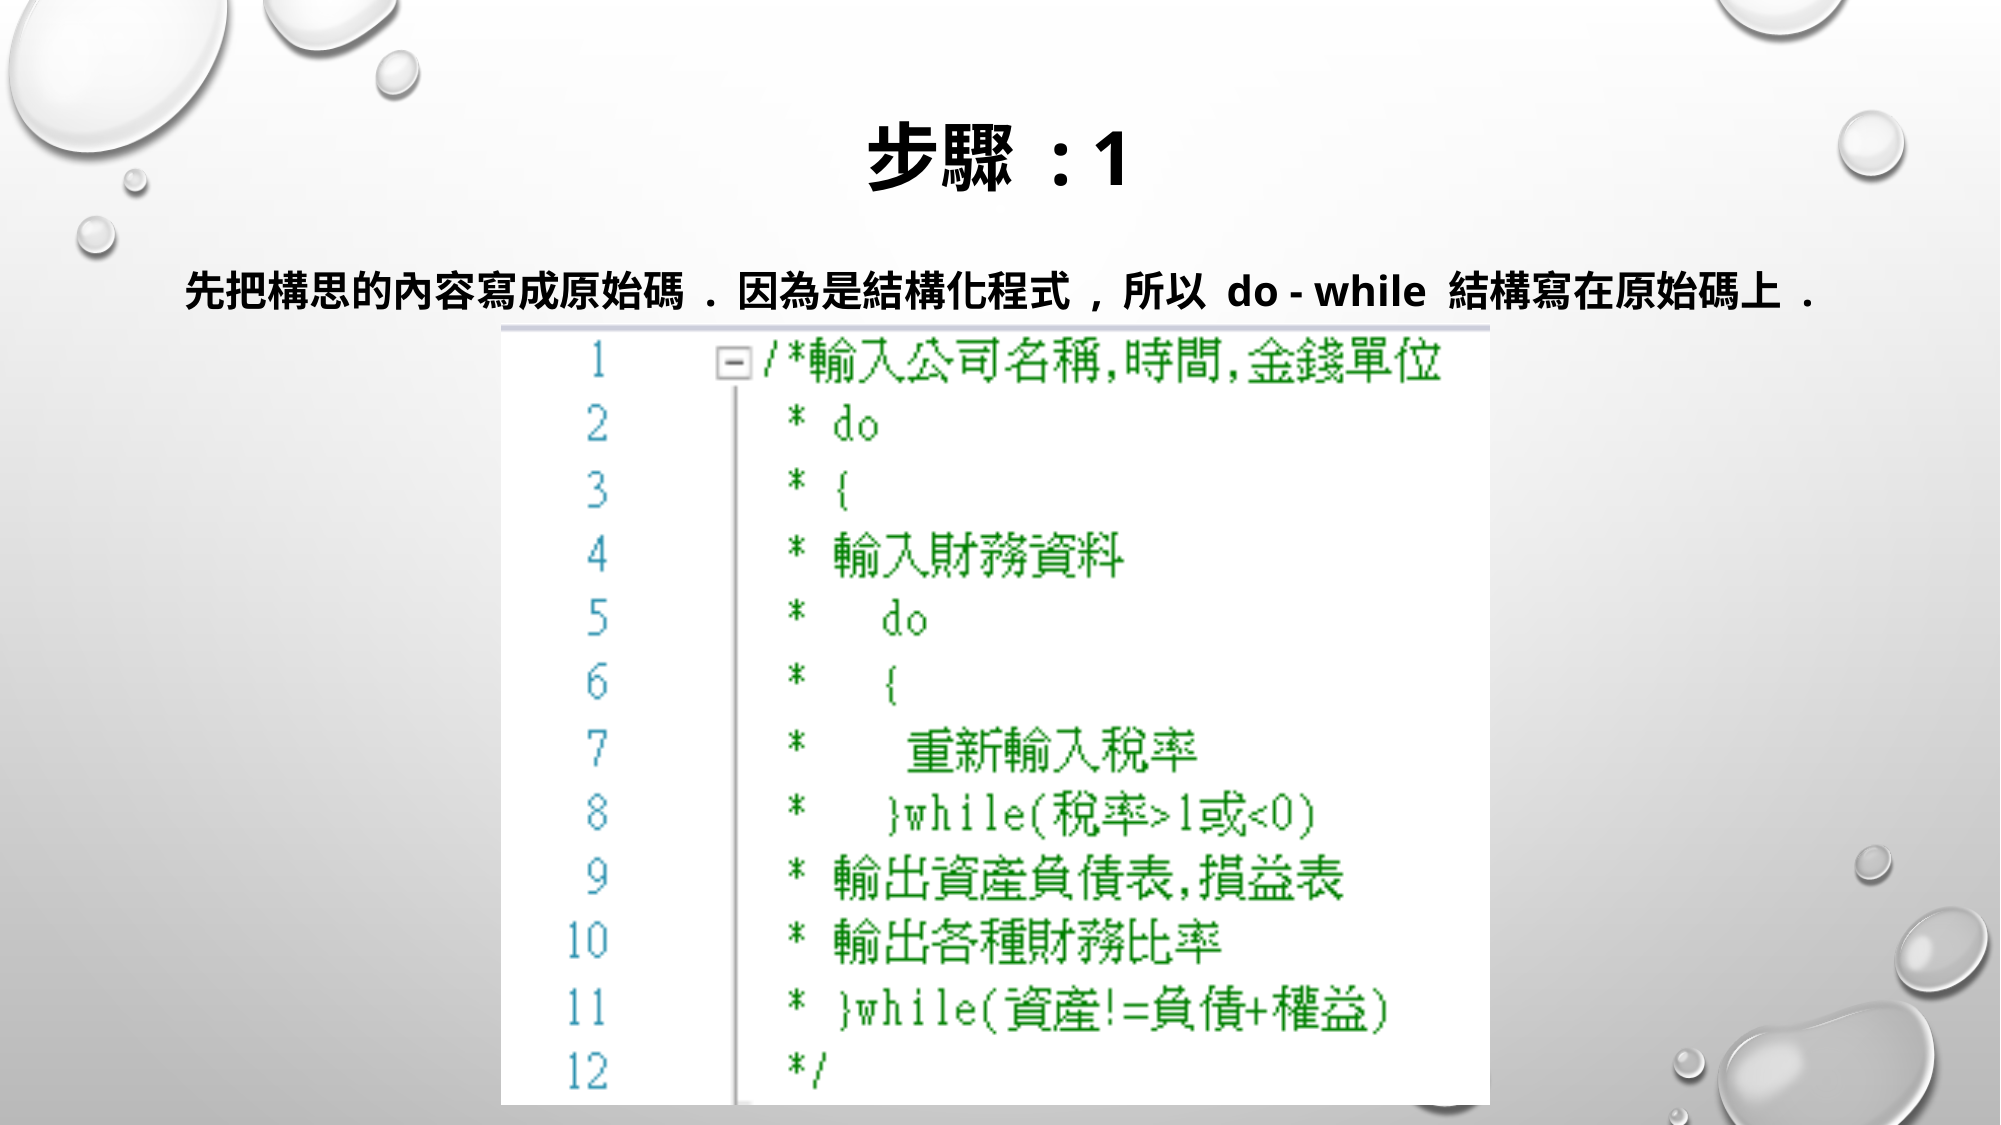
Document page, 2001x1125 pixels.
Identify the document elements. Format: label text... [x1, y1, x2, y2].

picture [0, 0, 2000, 1125]
list 先把構思的內容寫成原始碼 . 因為是結構化程式 , 所以 do - while 結構寫在原始碼上 . [150, 247, 1851, 809]
title 步驟 : 1 [149, 30, 1851, 293]
